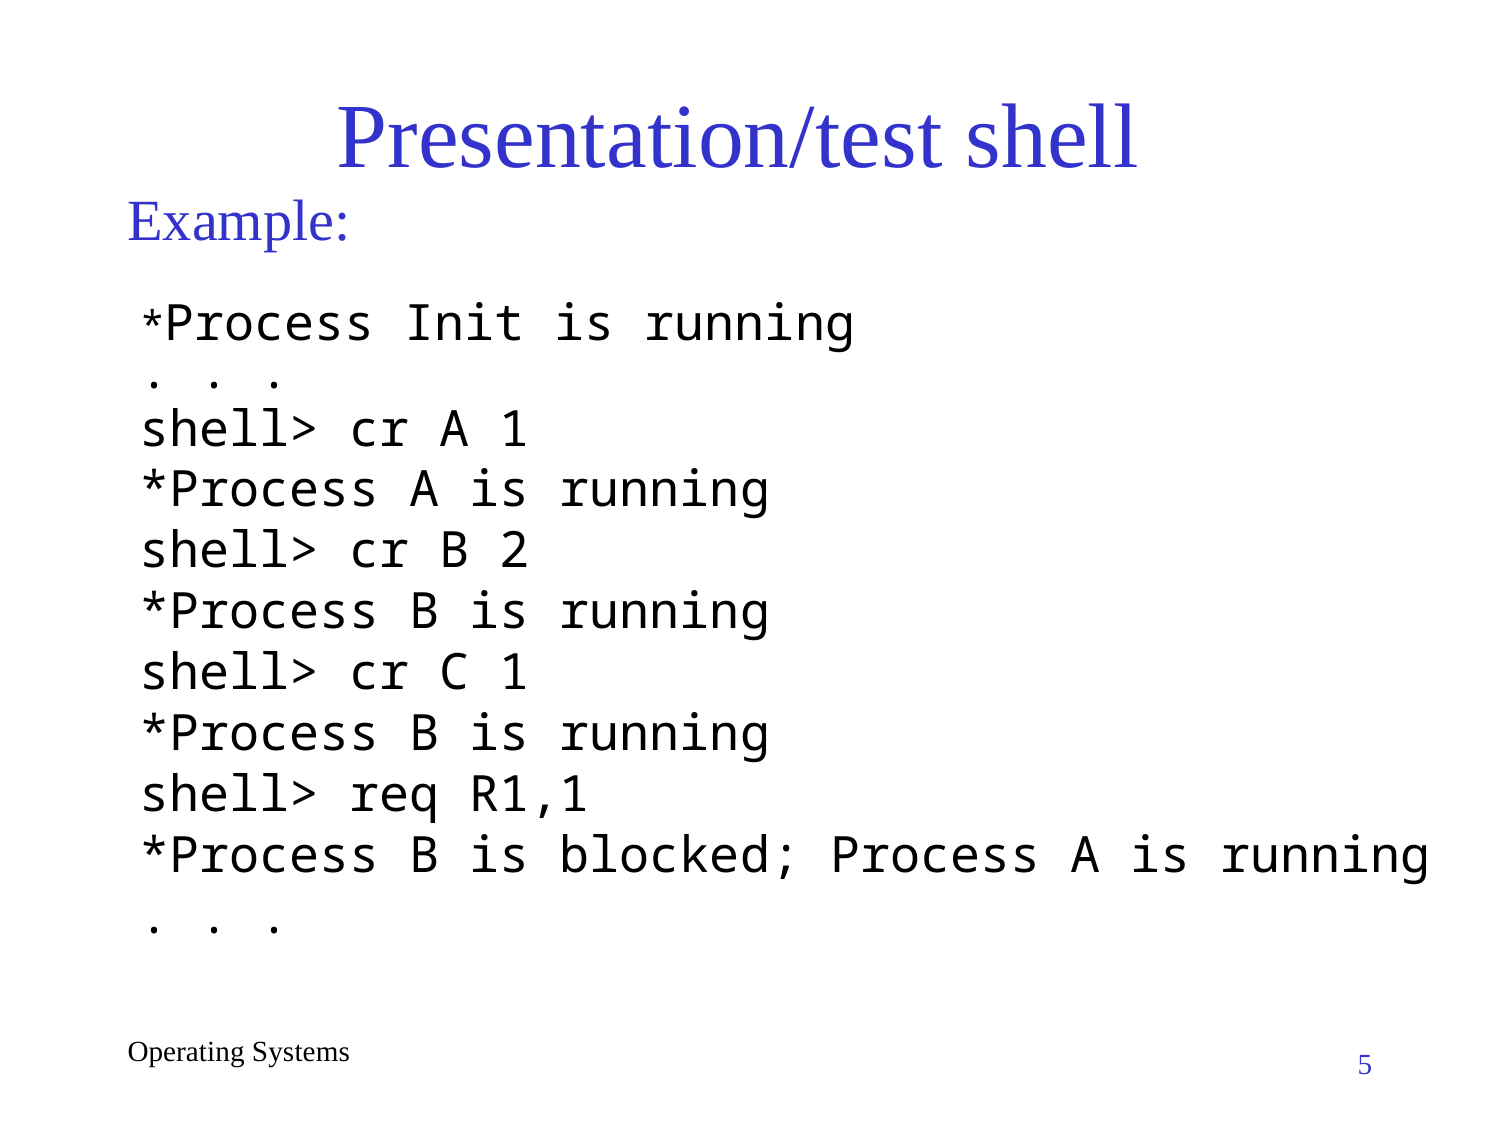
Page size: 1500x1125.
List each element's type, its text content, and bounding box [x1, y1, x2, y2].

slide_number 5 [1074, 1037, 1388, 1101]
list Example: [112, 174, 1388, 850]
slide_number Operating Systems [112, 1024, 426, 1101]
title Presentation/test shell [112, 62, 1388, 174]
text_box *Process Init is running . . . shell> cr A 1 *Process A is running shell> cr B 2 *Process B is running shell> cr C 1 *Process B is running shell> req R1,1 *Process B is blocked; Process A is running . . . [125, 299, 1450, 949]
